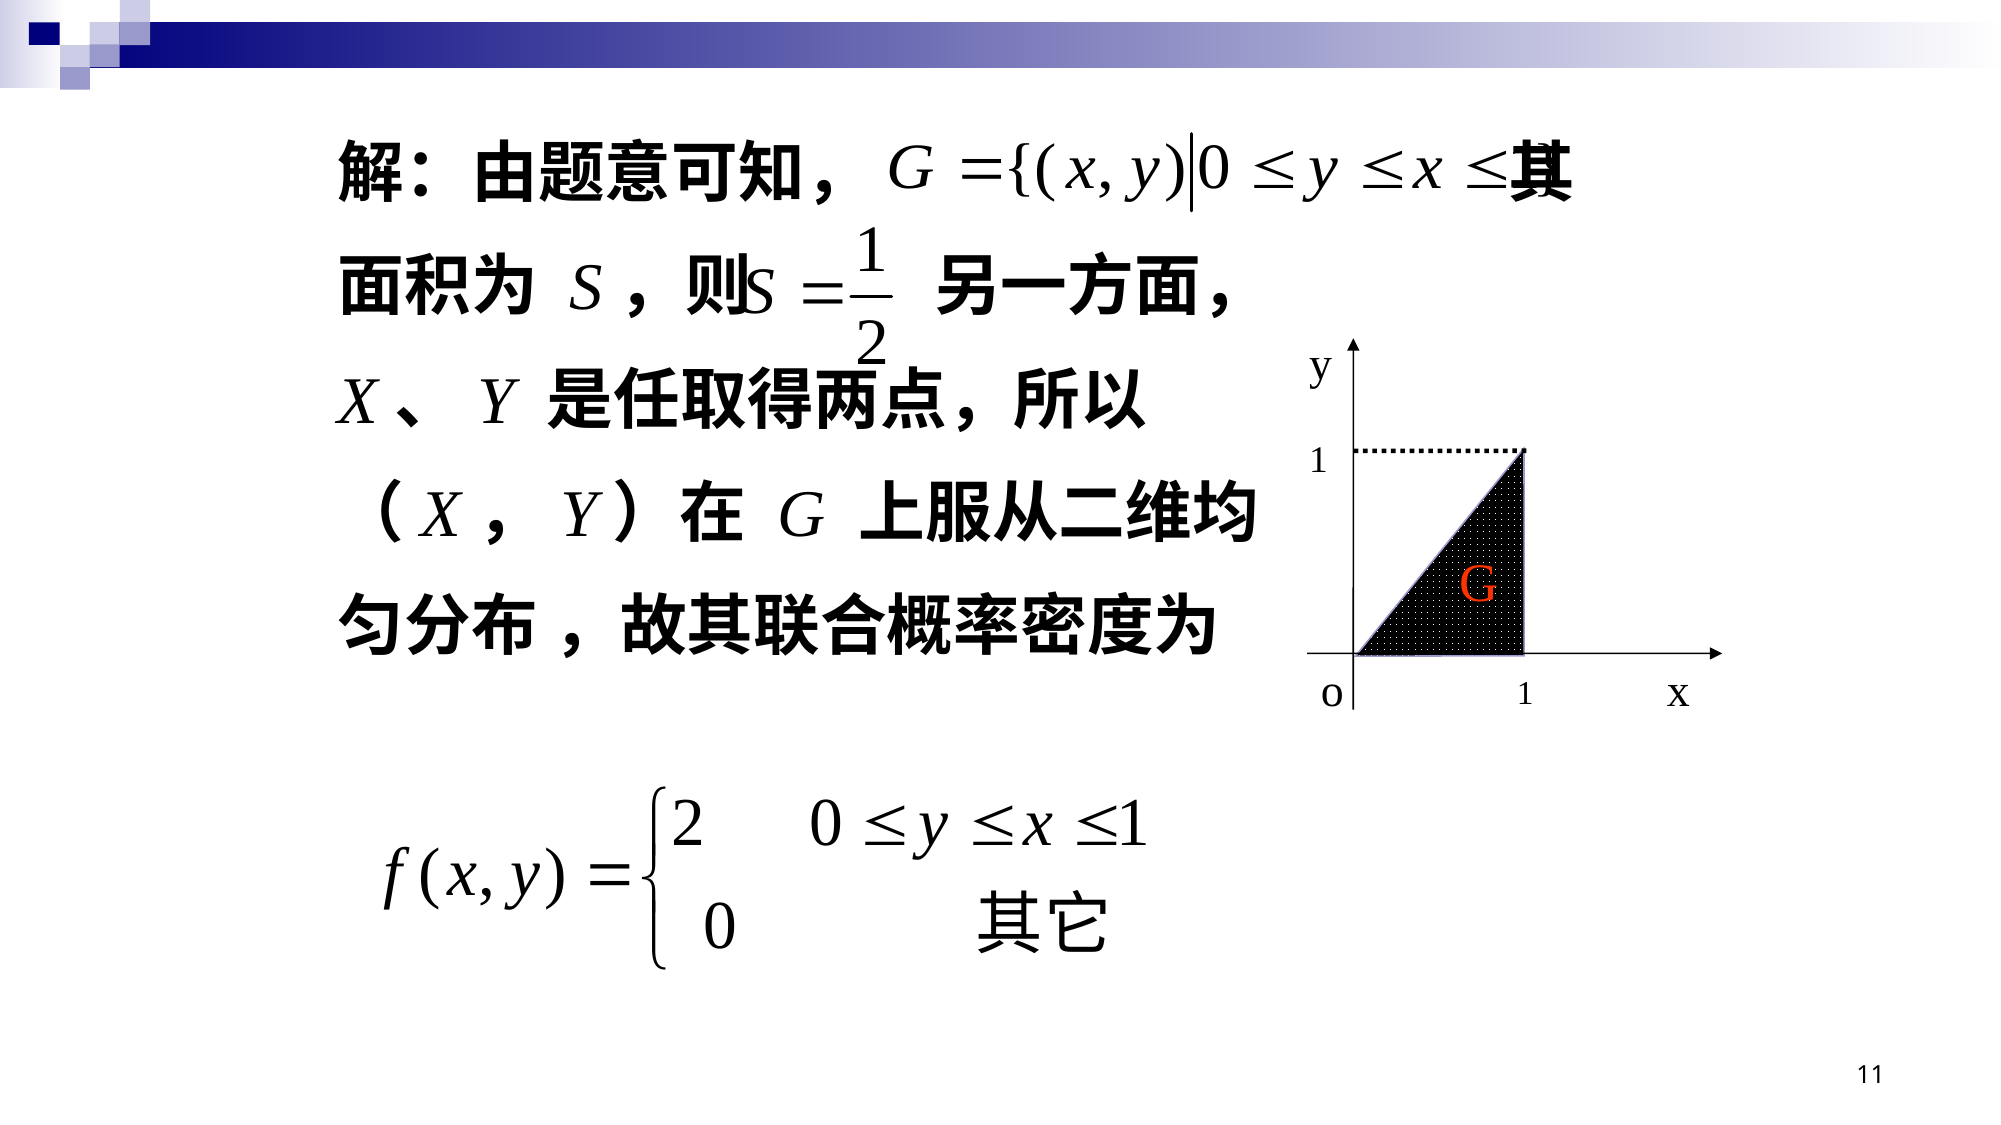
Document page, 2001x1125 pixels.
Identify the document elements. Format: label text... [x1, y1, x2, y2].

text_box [323, 118, 1698, 697]
slide_number 11 [1433, 1025, 1900, 1100]
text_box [1295, 326, 1723, 724]
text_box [359, 775, 1152, 978]
